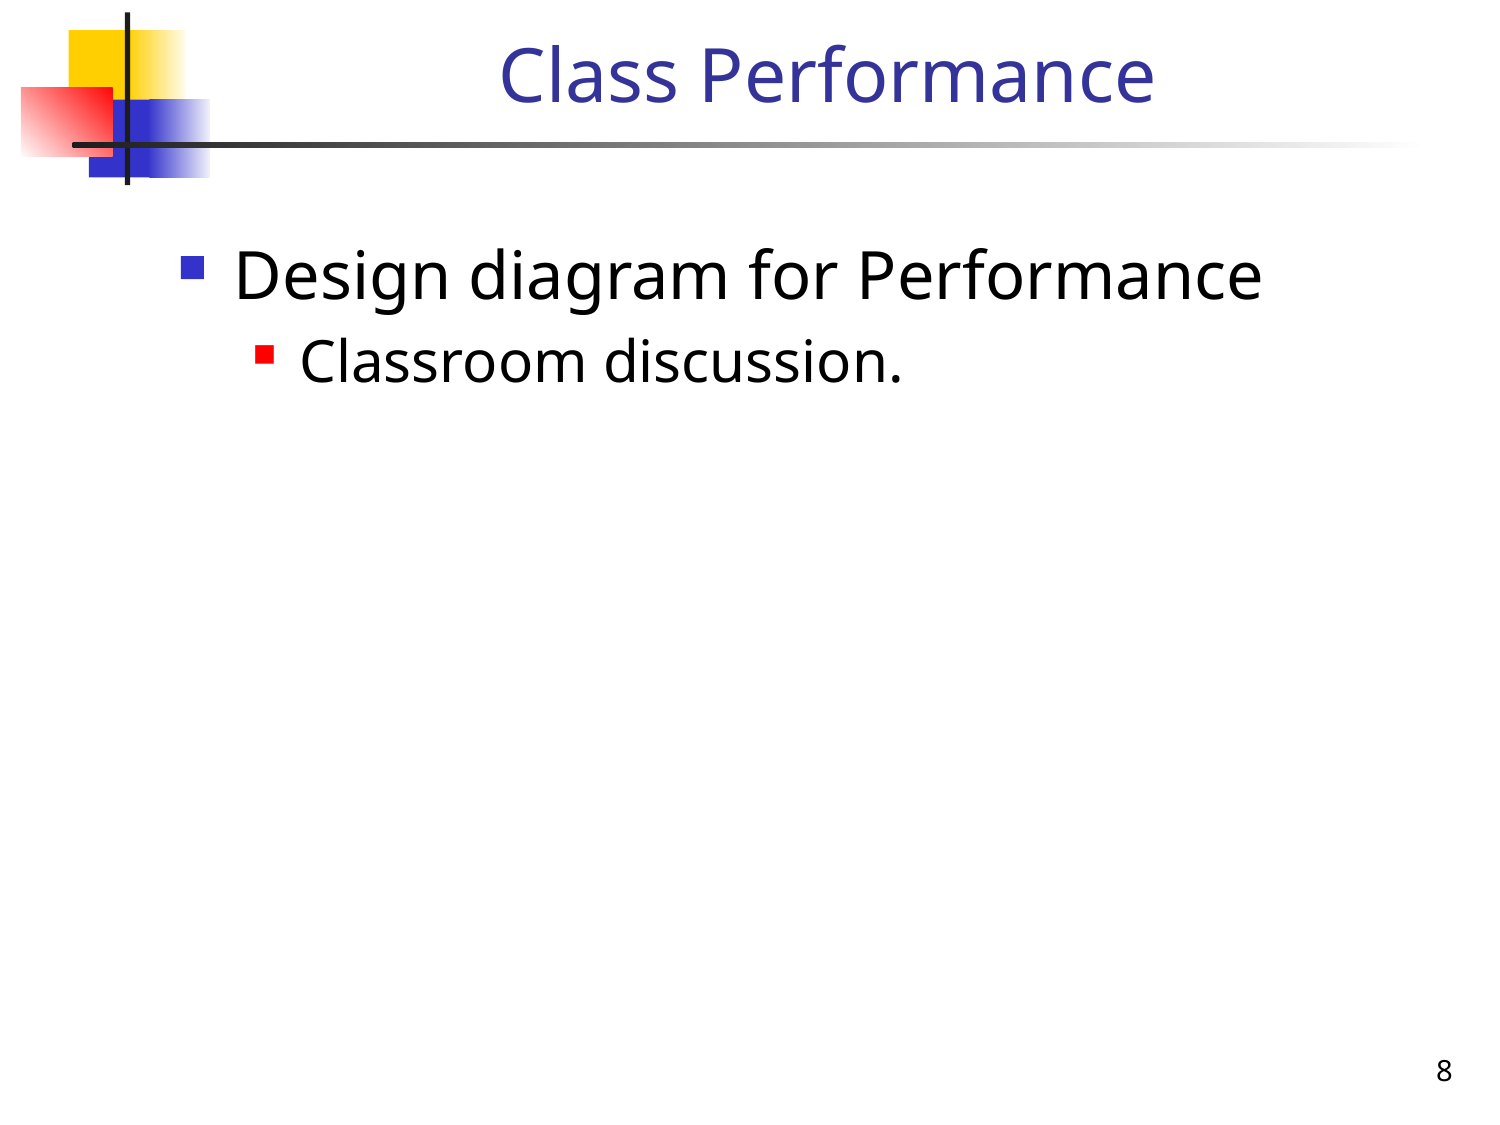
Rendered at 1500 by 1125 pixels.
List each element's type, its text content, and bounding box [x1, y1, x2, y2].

title Class Performance [188, 35, 1468, 125]
slide_number 8 [1154, 1050, 1468, 1100]
list Design diagram for Performance Classroom discussion. [162, 224, 1469, 1050]
